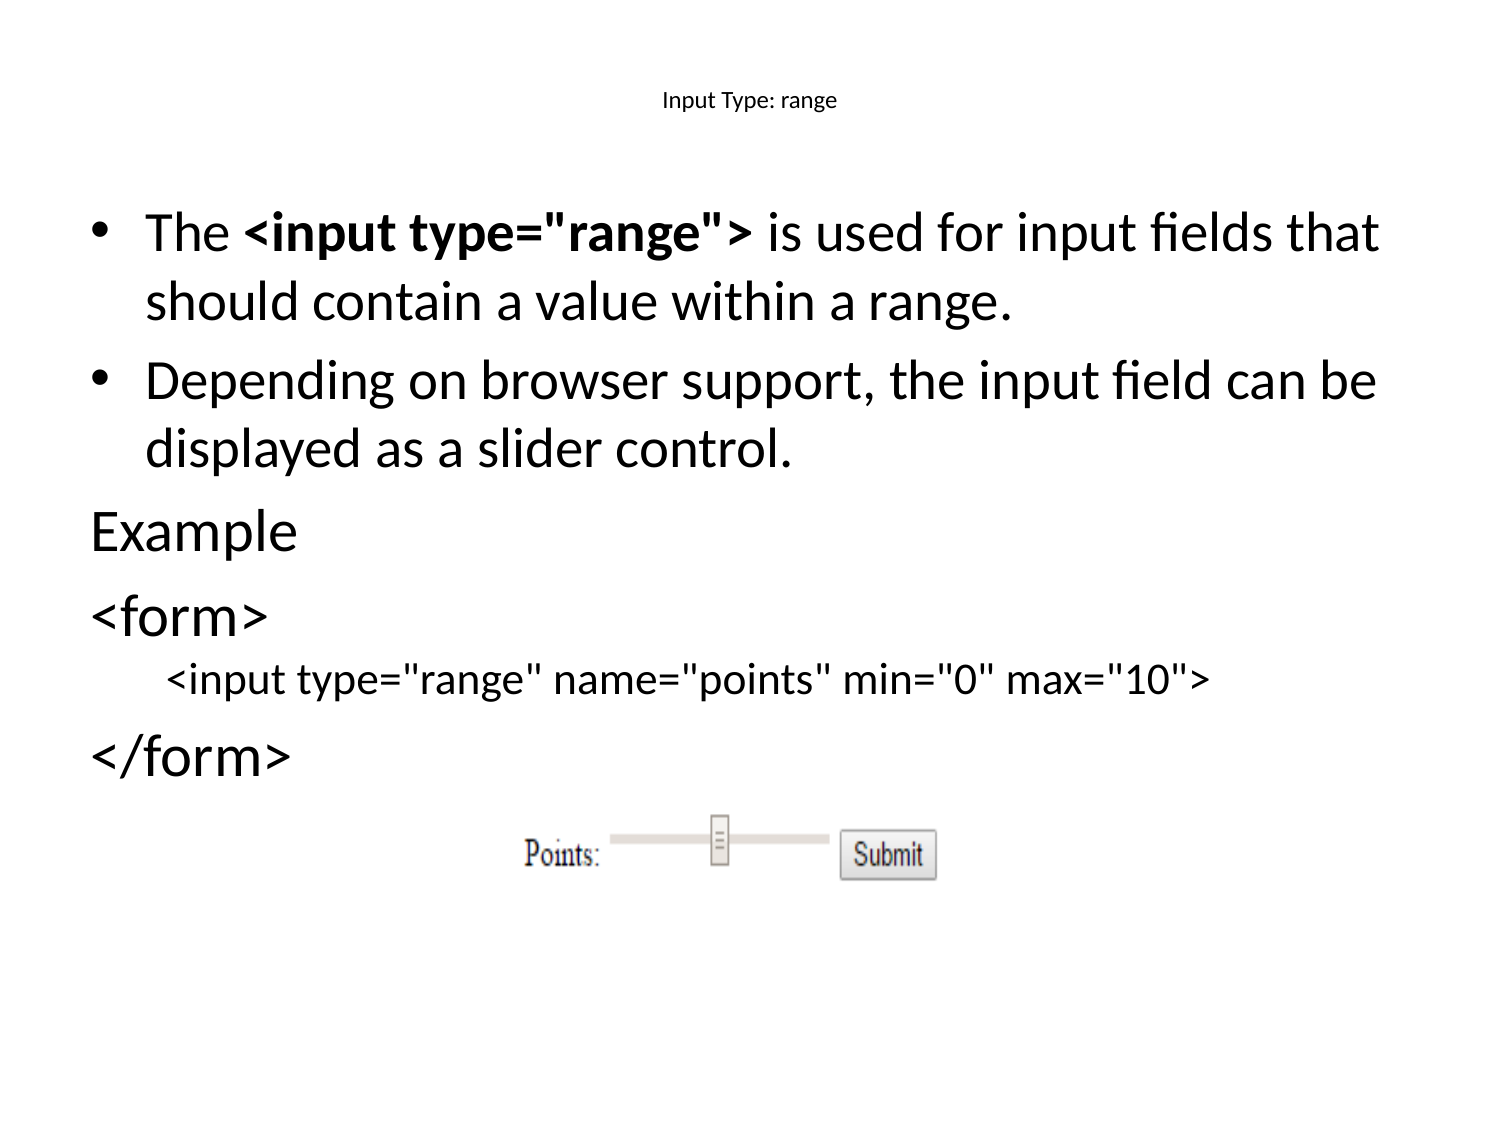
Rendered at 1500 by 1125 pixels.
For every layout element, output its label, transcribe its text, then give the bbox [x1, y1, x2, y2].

list The <input type="range"> is used for input fields that should contain a value within a range. Depending on browser support, the input field can be displayed as a slider control. Example <form> <input type="range" name="points" min="0" max="10"> </form> [75, 187, 1425, 797]
title Input Type: range [75, 45, 1425, 153]
picture [515, 796, 973, 903]
